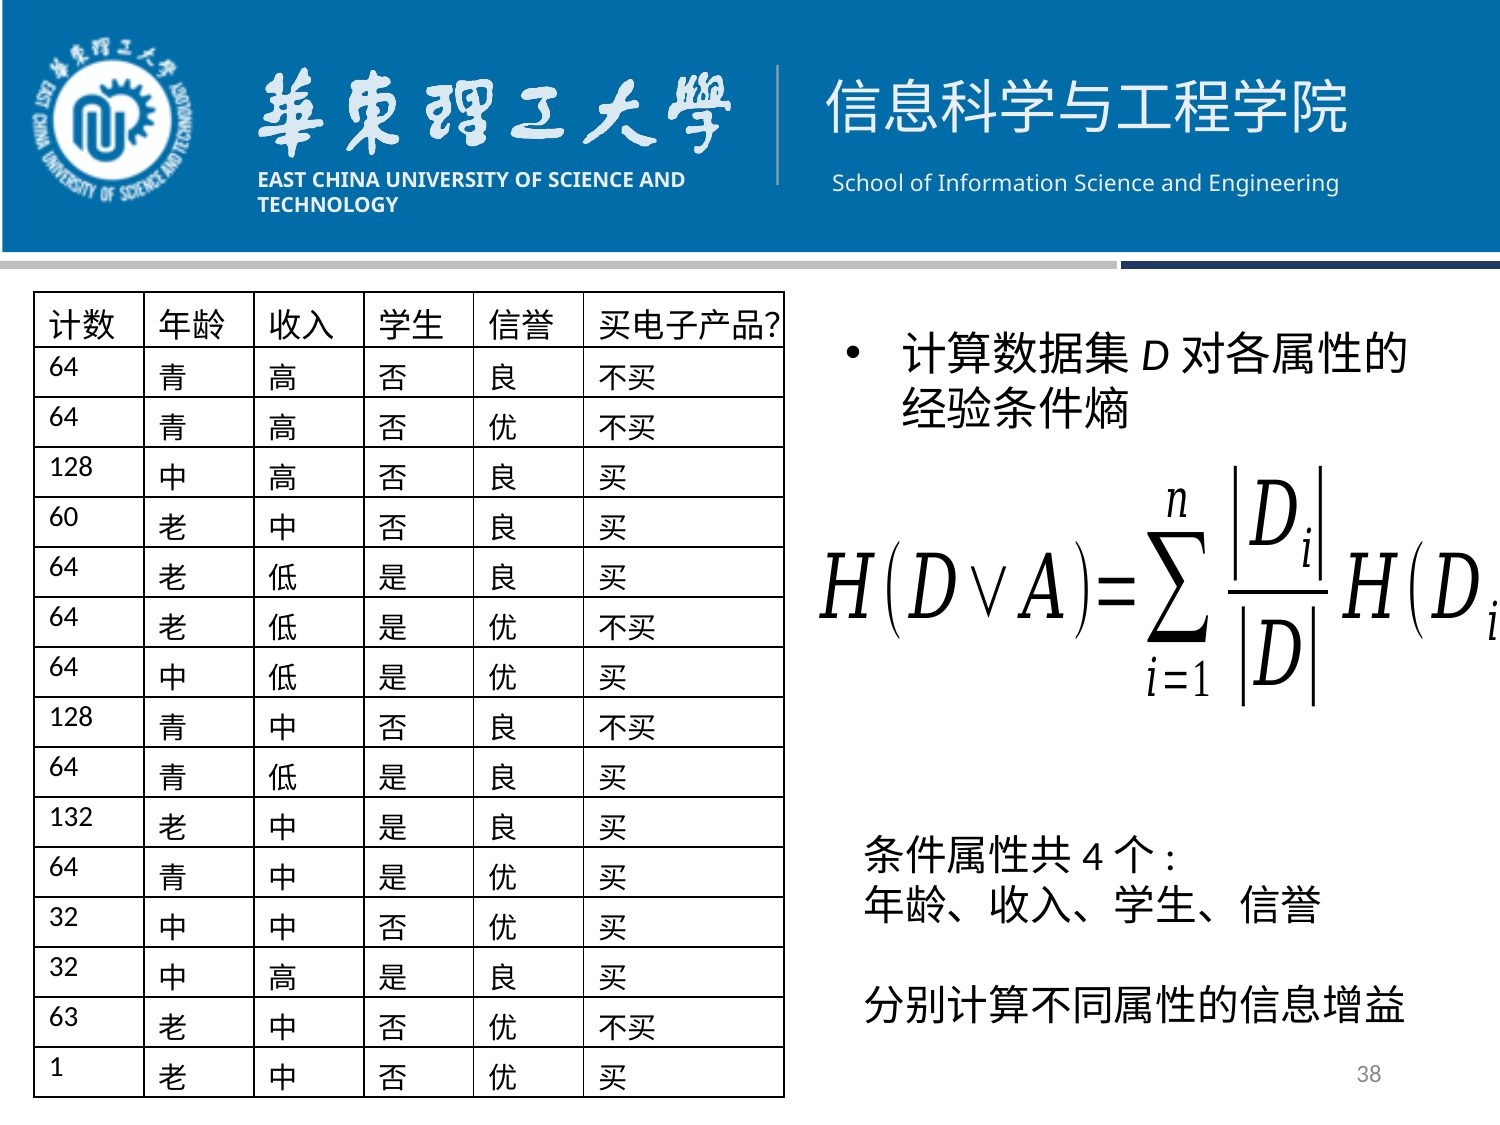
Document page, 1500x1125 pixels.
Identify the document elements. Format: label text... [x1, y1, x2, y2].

table_cell 32 [35, 898, 143, 946]
table_cell 老 [145, 548, 253, 596]
table_header 买电子产品？ [584, 293, 783, 346]
table_cell 是 [365, 548, 473, 596]
table_cell 买 [584, 548, 783, 596]
table_cell 64 [35, 748, 143, 796]
table_cell 否 [365, 998, 473, 1046]
table_header 学生 [365, 293, 473, 346]
table_cell 买 [584, 1048, 783, 1096]
table_cell 128 [35, 698, 143, 746]
table_cell 买 [584, 448, 783, 496]
table_cell 不买 [584, 698, 783, 746]
table_cell 是 [365, 848, 473, 896]
table_cell 不买 [584, 398, 783, 446]
table_cell 低 [255, 548, 363, 596]
table_cell 是 [365, 798, 473, 846]
table_cell 买 [584, 898, 783, 946]
table_cell 良 [474, 448, 583, 496]
table_cell 是 [365, 598, 473, 646]
table_cell 良 [474, 698, 583, 746]
table_cell 优 [474, 998, 583, 1046]
table_cell 良 [474, 798, 583, 846]
table_cell 64 [35, 598, 143, 646]
table_cell 不买 [584, 998, 783, 1046]
table_cell 132 [35, 798, 143, 846]
table_cell 是 [365, 648, 473, 696]
text_box 条件属性共4个: 年龄、收入、学生、信誉 分别计算不同属性的信息增益 [848, 821, 1443, 1037]
table_cell 良 [474, 548, 583, 596]
table_header 收入 [255, 293, 363, 346]
table_cell 否 [365, 398, 473, 446]
table_cell 低 [255, 598, 363, 646]
table_cell 老 [145, 598, 253, 646]
table_cell 中 [255, 698, 363, 746]
table_cell 老 [145, 798, 253, 846]
table_cell 优 [474, 598, 583, 646]
table_header 信誉 [474, 293, 583, 346]
table_cell 否 [365, 1048, 473, 1096]
table_cell 优 [474, 1048, 583, 1096]
table_cell 中 [145, 648, 253, 696]
table_cell 128 [35, 448, 143, 496]
table_cell 青 [145, 348, 253, 396]
table_cell 中 [255, 898, 363, 946]
table_cell 不买 [584, 348, 783, 396]
table_cell 老 [145, 998, 253, 1046]
table_header 年龄 [145, 293, 253, 346]
table_cell 高 [255, 398, 363, 446]
table_cell 优 [474, 848, 583, 896]
table_cell 中 [145, 948, 253, 996]
table_cell 青 [145, 848, 253, 896]
table_cell 买 [584, 498, 783, 546]
table_cell 64 [35, 548, 143, 596]
table_cell 否 [365, 348, 473, 396]
table_cell 否 [365, 898, 473, 946]
picture [22, 32, 202, 214]
table_cell 良 [474, 348, 583, 396]
table_cell 买 [584, 848, 783, 896]
table_cell 老 [145, 498, 253, 546]
table_cell 64 [35, 348, 143, 396]
table_cell 良 [474, 748, 583, 796]
table_cell 买 [584, 648, 783, 696]
table_cell 低 [255, 748, 363, 796]
table_cell 买 [584, 798, 783, 846]
table_cell 不买 [584, 598, 783, 646]
table_cell 高 [255, 448, 363, 496]
table_cell 否 [365, 698, 473, 746]
table_cell 否 [365, 448, 473, 496]
table_cell 否 [365, 498, 473, 546]
table_cell 是 [365, 948, 473, 996]
table_cell 良 [474, 498, 583, 546]
table_cell 青 [145, 398, 253, 446]
table_cell 中 [255, 798, 363, 846]
table_cell 中 [255, 498, 363, 546]
table_cell 中 [145, 448, 253, 496]
table_cell 64 [35, 398, 143, 446]
table_cell 64 [35, 648, 143, 696]
table_cell 64 [35, 848, 143, 896]
table_cell 良 [474, 948, 583, 996]
table_cell 老 [145, 1048, 253, 1096]
text_box 计算数据集D对各属性的经验条件熵 [830, 317, 1431, 442]
table_cell 优 [474, 398, 583, 446]
table_cell 高 [255, 348, 363, 396]
table_cell 青 [145, 748, 253, 796]
table_cell 是 [365, 748, 473, 796]
slide_number 38 [1059, 1042, 1397, 1103]
table_cell 买 [584, 748, 783, 796]
table_header 计数 [35, 293, 143, 346]
table_cell 中 [255, 998, 363, 1046]
table_cell 60 [35, 498, 143, 546]
table_cell 买 [584, 948, 783, 996]
table_cell 63 [35, 998, 143, 1046]
table_cell 中 [255, 848, 363, 896]
table_cell 优 [474, 648, 583, 696]
table_cell 1 [35, 1048, 143, 1096]
table_cell 32 [35, 948, 143, 996]
table_cell 优 [474, 898, 583, 946]
table_cell 中 [255, 1048, 363, 1096]
table_cell 青 [145, 698, 253, 746]
table_cell 中 [145, 898, 253, 946]
table_cell 高 [255, 948, 363, 996]
table_cell 低 [255, 648, 363, 696]
